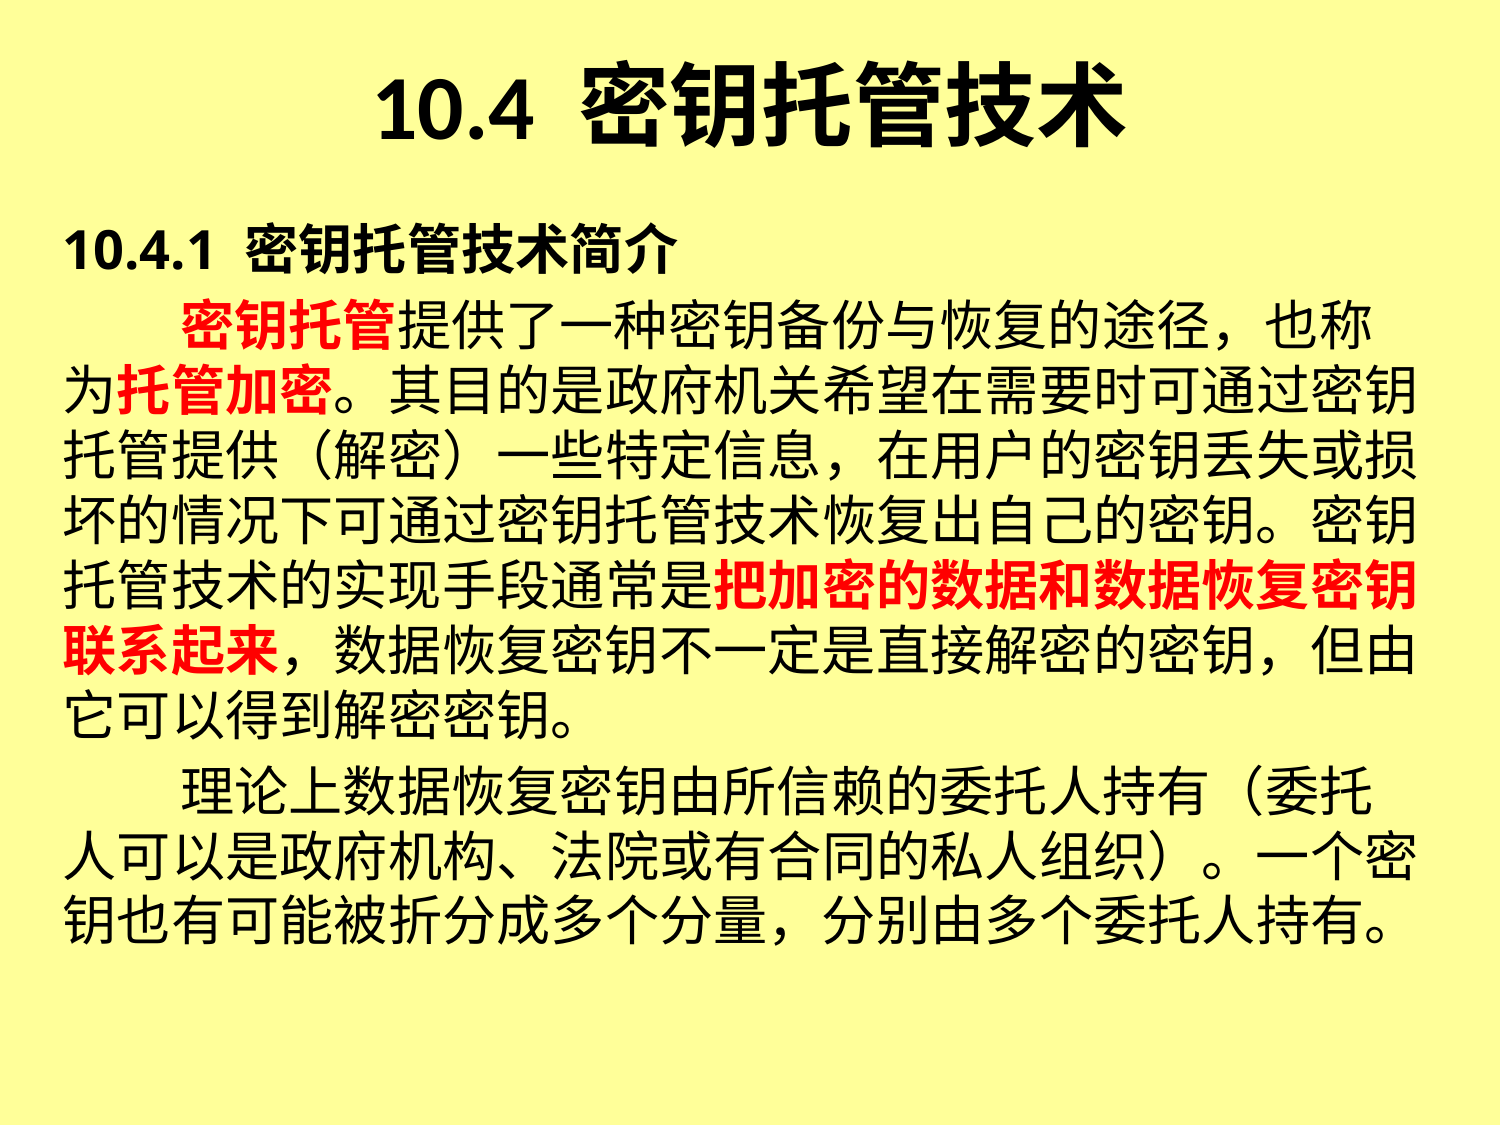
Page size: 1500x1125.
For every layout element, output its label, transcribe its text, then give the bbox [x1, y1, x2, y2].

title 10.4 密钥托管技术 [112, 20, 1388, 185]
list 10.4.1 密钥托管技术简介 密钥托管提供了一种密钥备份与恢复的途径，也称为托管加密。其目的是政府机关希望在需要时可通过密钥托管提供（解密）一些特定信息，在用户的密钥丢失或损坏的情况下可通过密钥托管技术恢复出自己的密钥。密钥托管技术的实现手段通常是把加密的数据和数据恢复密钥联系起来，数据恢复密钥不一定是直接解密的密钥，但由它可以得到解密密钥。 理论上数据恢复密钥由所信赖的委托人持有（委托人可以是政府机构、法院或有合同的私人组织）。一个密钥也有可能被折分成多个分量，分别由多个委托人持有。 [47, 208, 1436, 1000]
